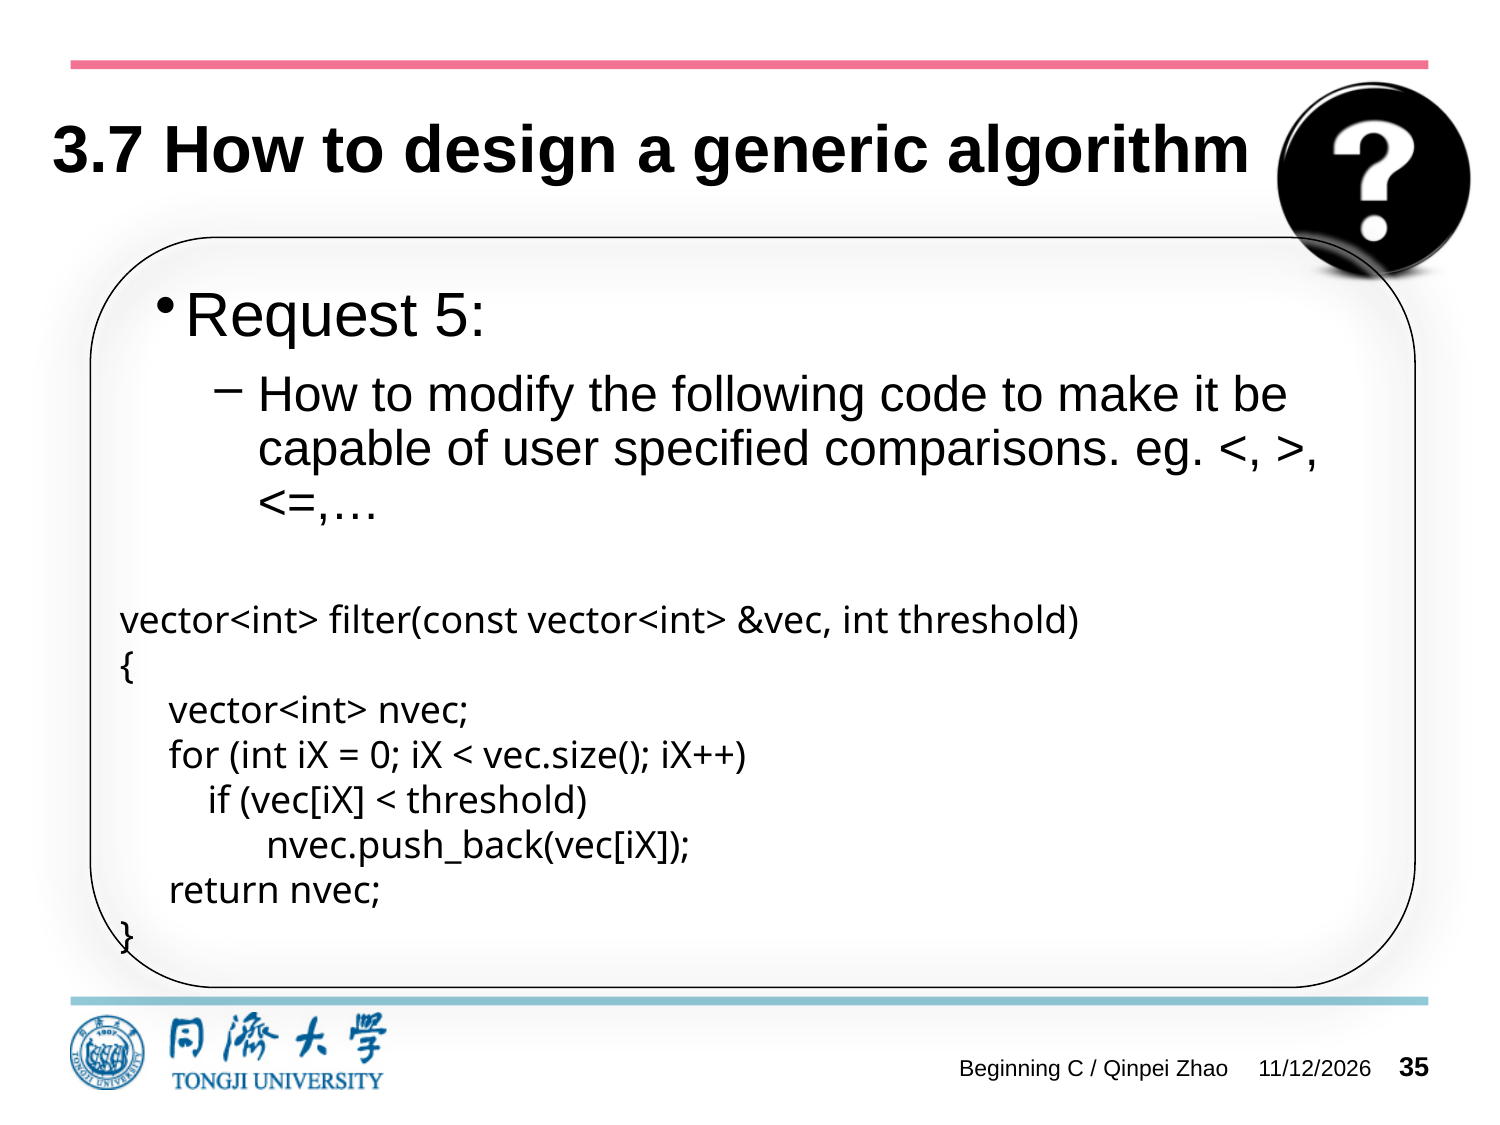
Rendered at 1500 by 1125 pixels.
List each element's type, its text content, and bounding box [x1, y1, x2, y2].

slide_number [1229, 1046, 1370, 1088]
slide_number 35 [1370, 1046, 1430, 1088]
footer Beginning C / Qinpei Zhao [500, 1046, 1229, 1088]
picture [1248, 59, 1500, 312]
title 3.7 How to design a generic algorithm [37, 107, 1243, 274]
picture [70, 1012, 388, 1090]
text_box [142, 964, 1363, 988]
text_box vector<int> filter(const vector<int> &vec, int threshold) { vector<int> nvec; for (int iX = 0; iX < vec.size(); iX++) if (vec[iX] < threshold) nvec.push_back(vec[iX]); return nvec; } [105, 588, 1433, 964]
text_box [90, 237, 1416, 922]
